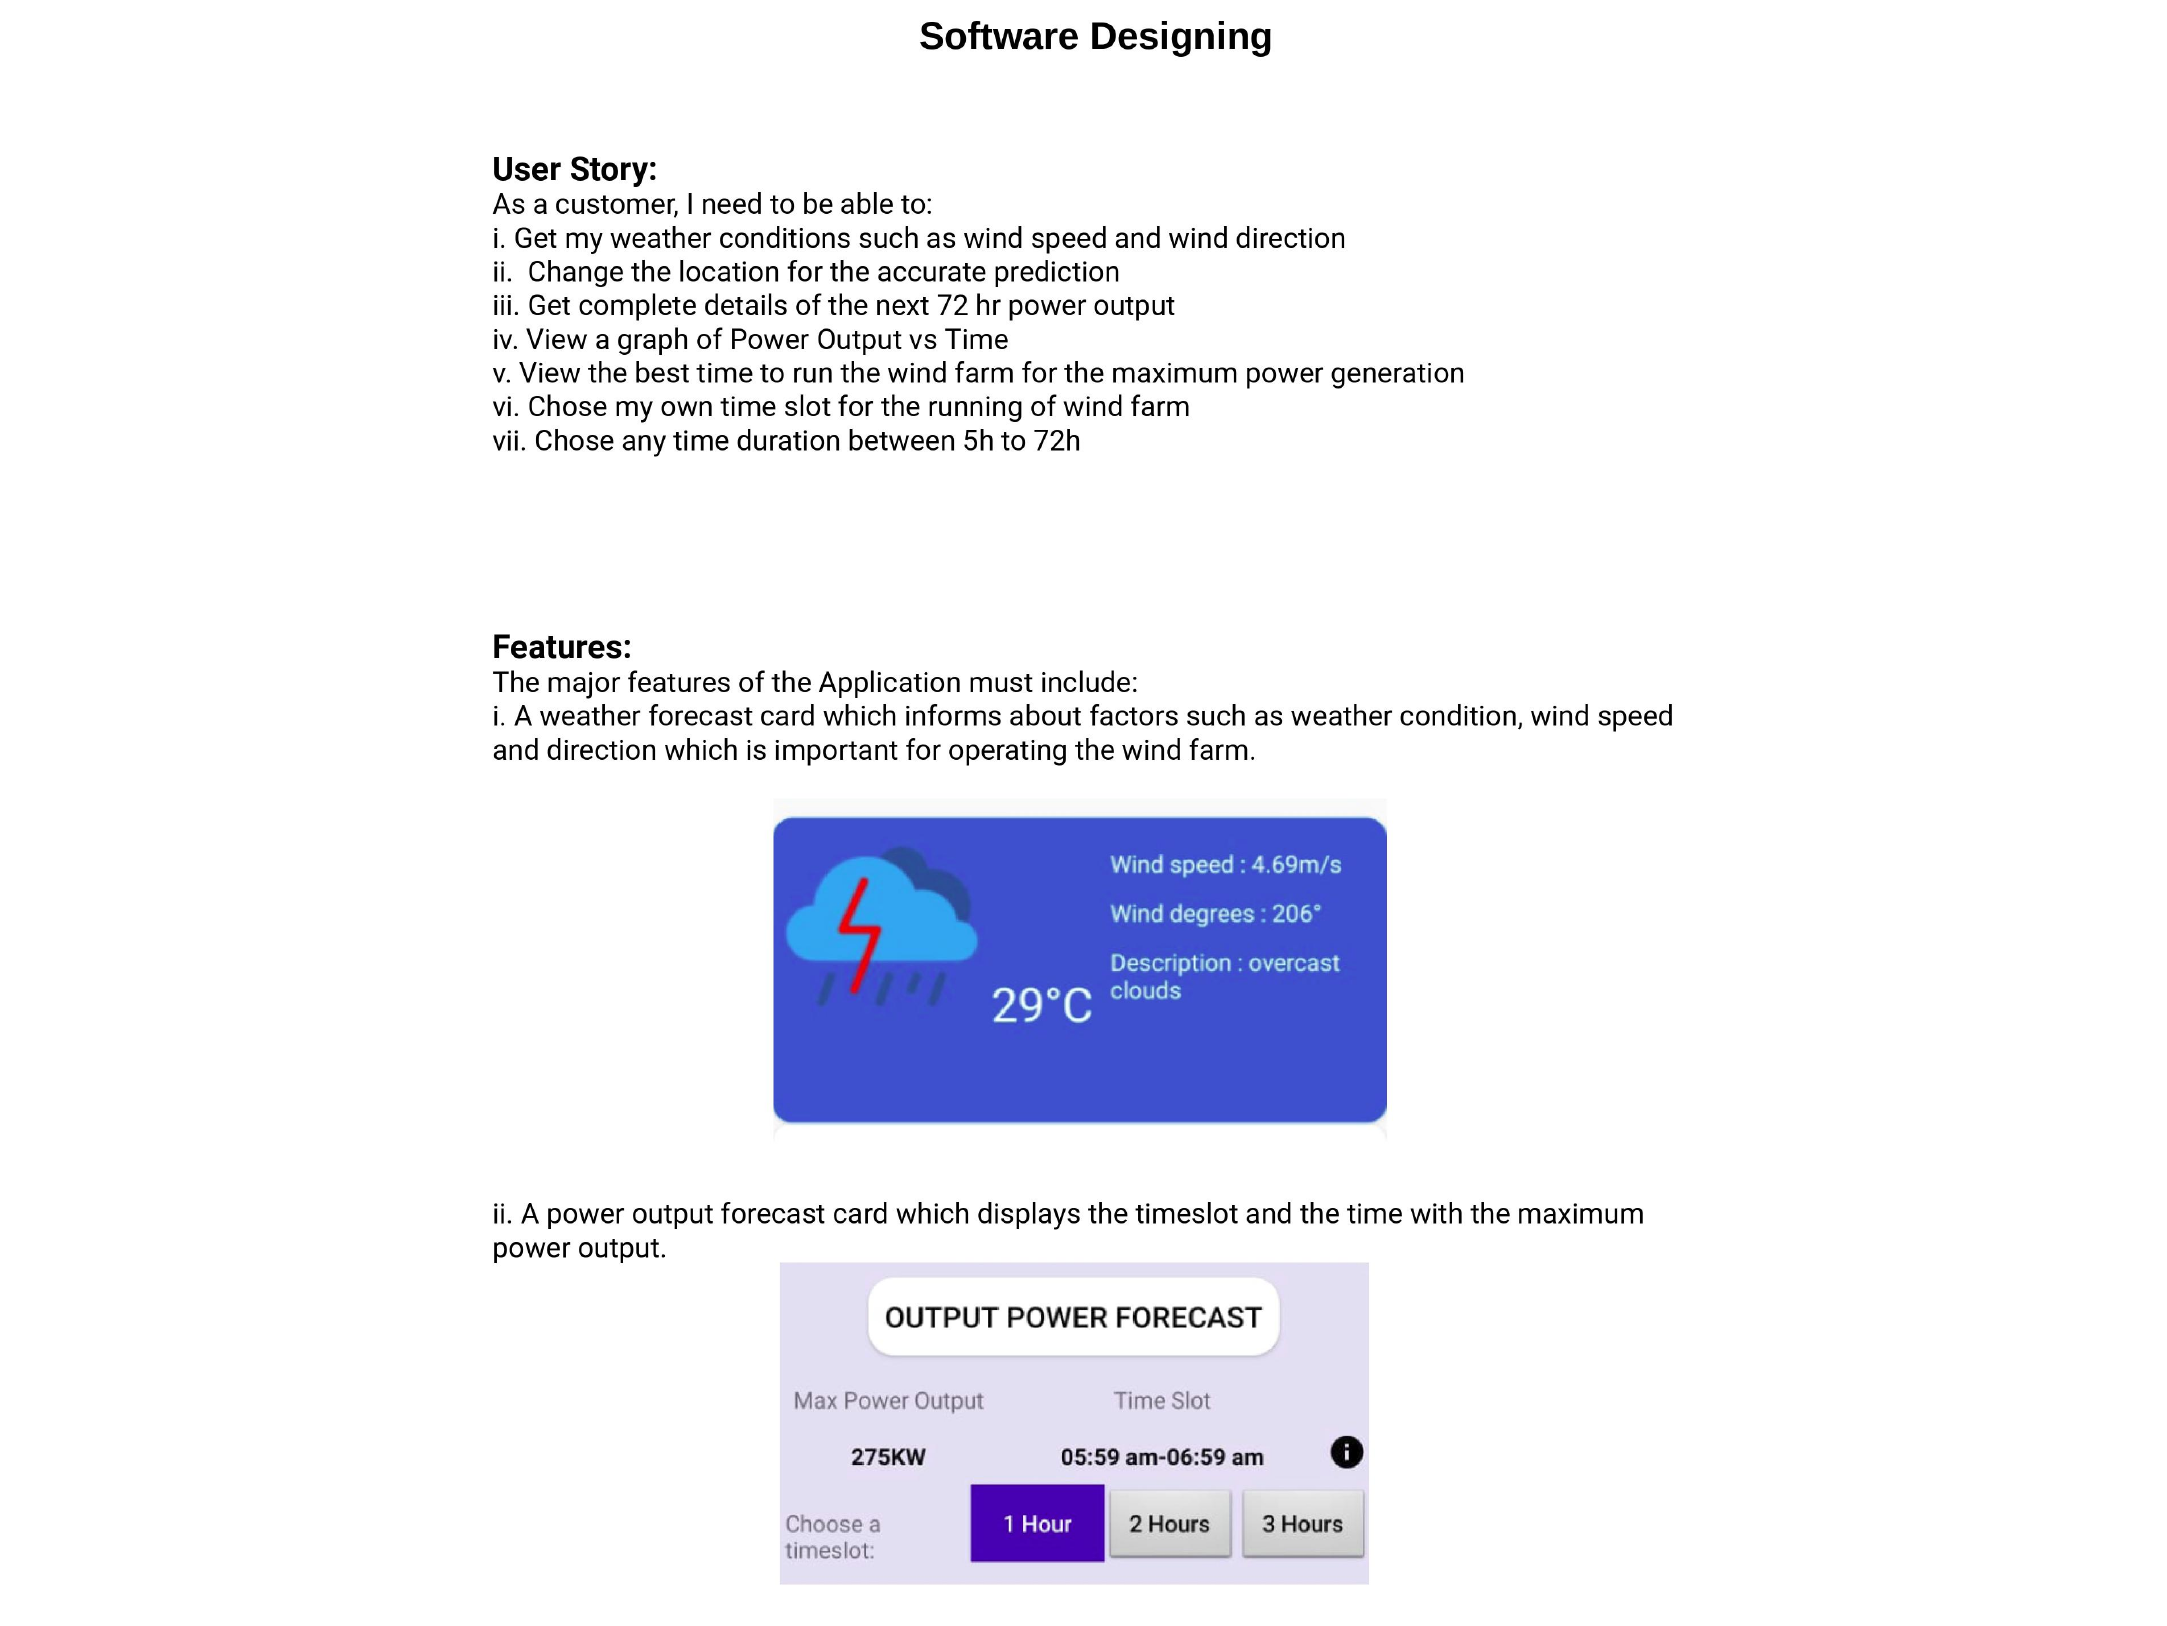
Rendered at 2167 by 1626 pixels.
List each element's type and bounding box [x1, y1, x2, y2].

picture [364, 0, 1815, 1625]
